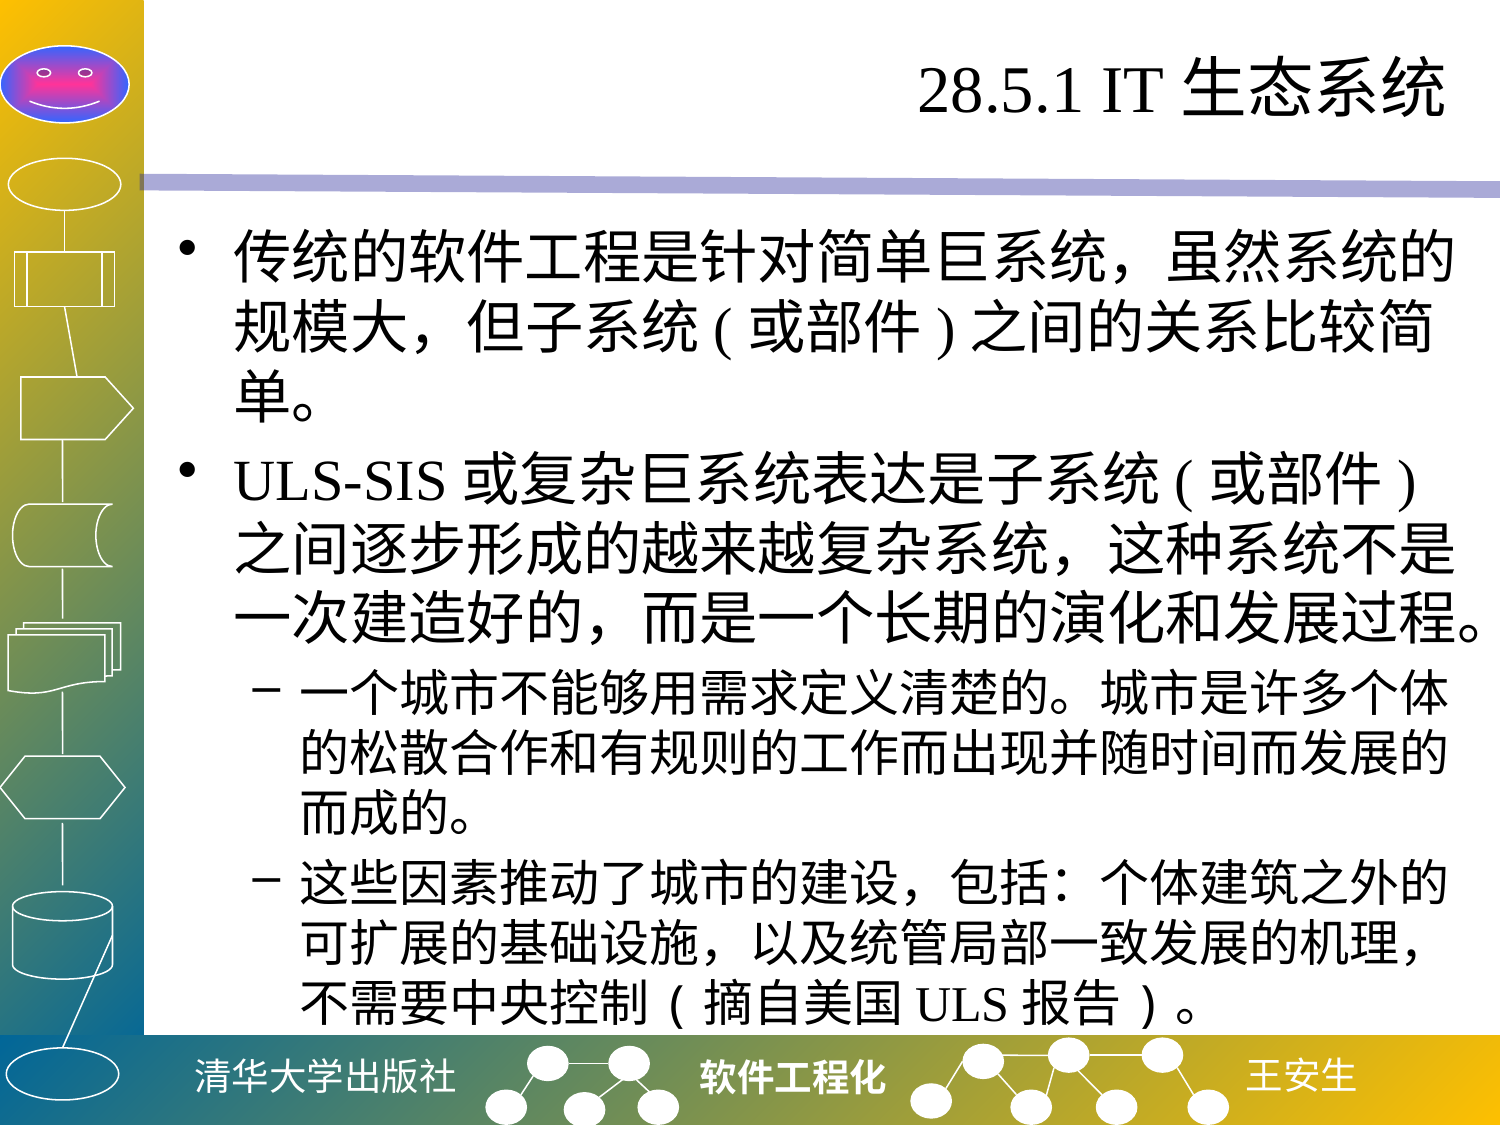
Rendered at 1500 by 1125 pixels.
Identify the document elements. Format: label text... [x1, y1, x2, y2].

list 传统的软件工程是针对简单巨系统，虽然系统的规模大，但子系统(或部件)之间的关系比较简单。 ULS-SIS或复杂巨系统表达是子系统(或部件)之间逐步形成的越来越复杂系统，这种系统不是一次建造好的，而是一个长期的演化和发展过程。 一个城市不能够用需求定义清楚的。城市是许多个体的松散合作和有规则的工作而出现并随时间而发展的而成的。 这些因素推动了城市的建设，包括：个体建筑之外的可扩展的基础设施，以及统管局部一致发展的机理，不需要中央控制(摘自美国ULS报告)。 [162, 212, 1476, 1017]
title 28.5.1 IT生态系统 [187, 24, 1463, 147]
